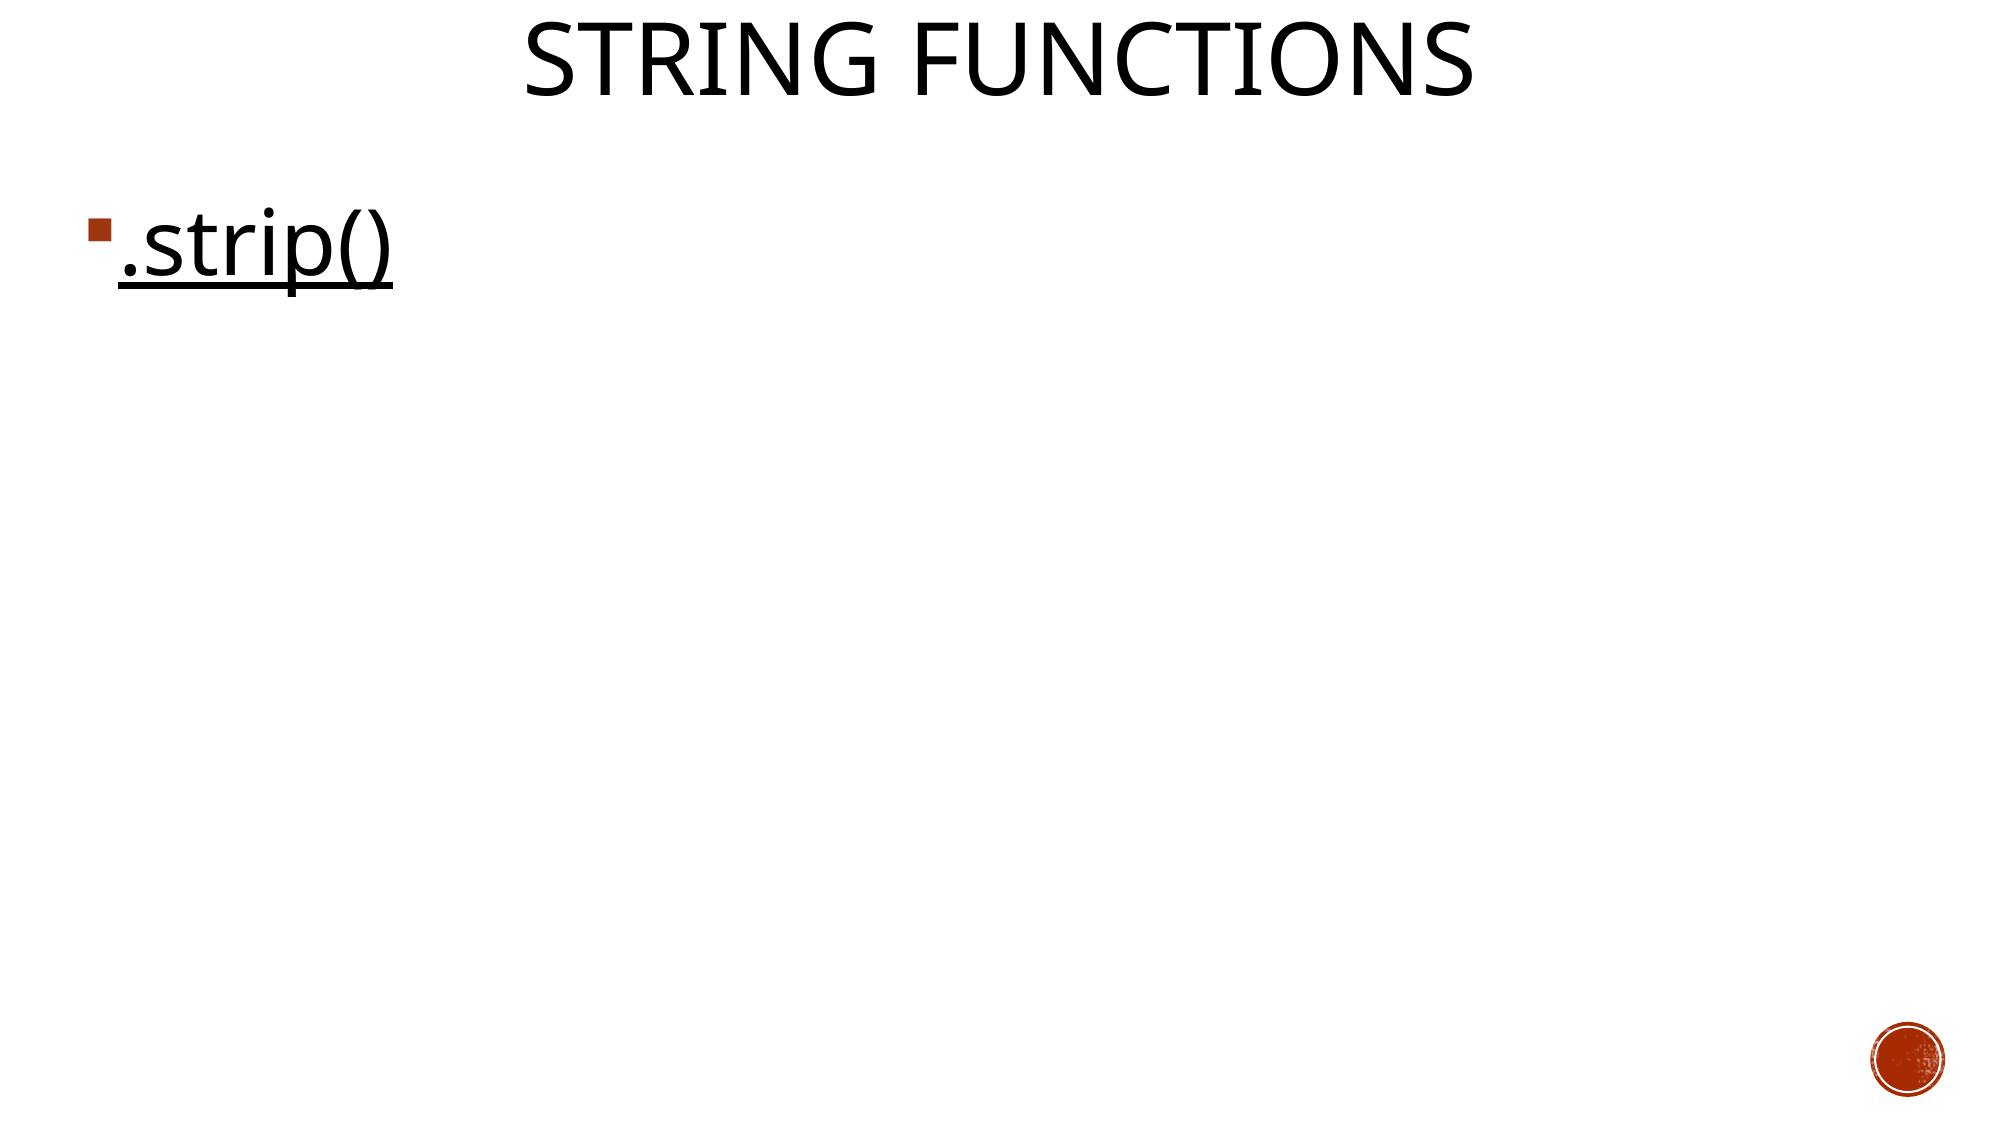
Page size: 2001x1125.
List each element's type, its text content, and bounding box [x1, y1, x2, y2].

list .strip() [67, 188, 455, 314]
title String functions [174, 0, 1825, 125]
